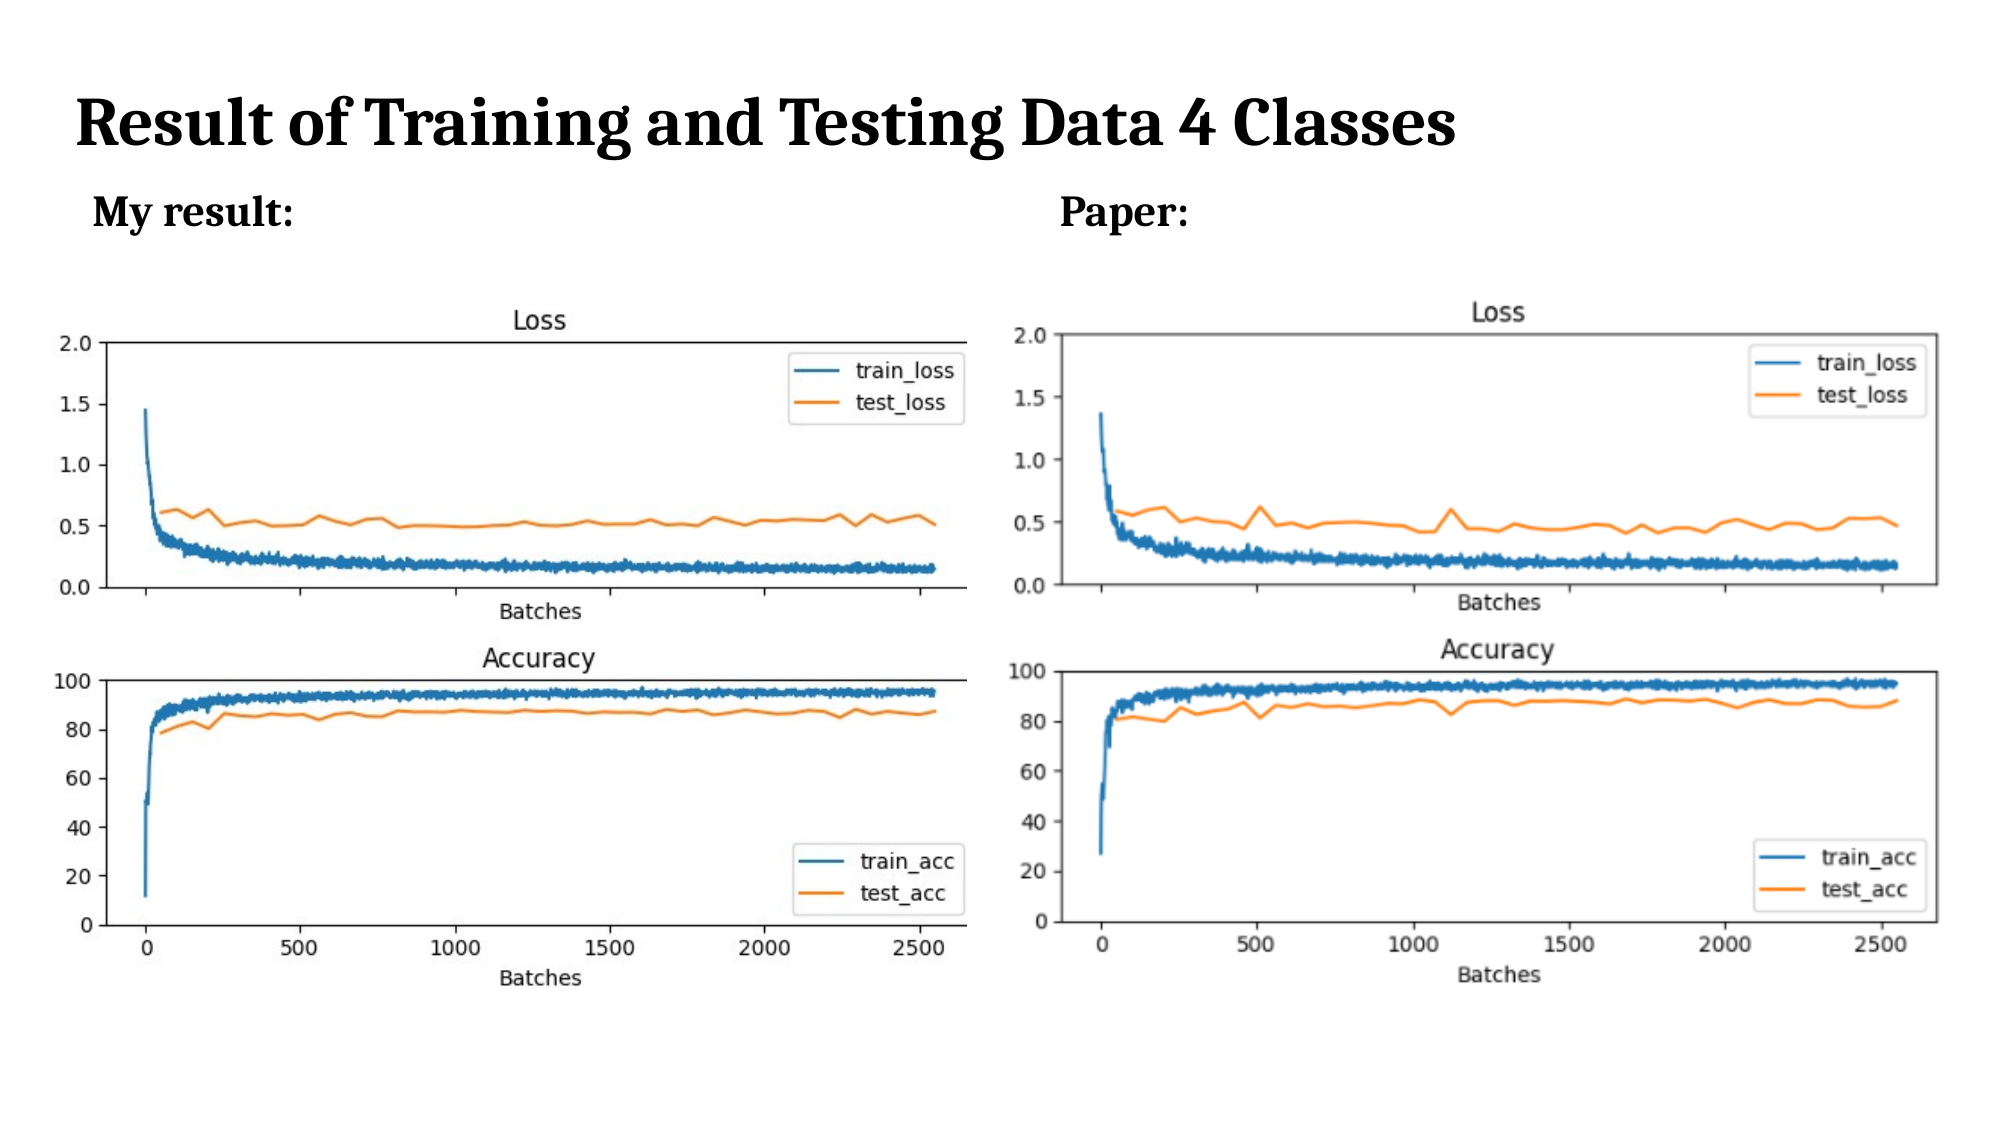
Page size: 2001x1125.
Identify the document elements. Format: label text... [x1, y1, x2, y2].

text_box Result of Training and Testing Data 4 Classes [75, 0, 1584, 160]
picture [28, 275, 1987, 1013]
text_box Paper: [1045, 174, 1370, 243]
text_box My result: [77, 174, 403, 243]
